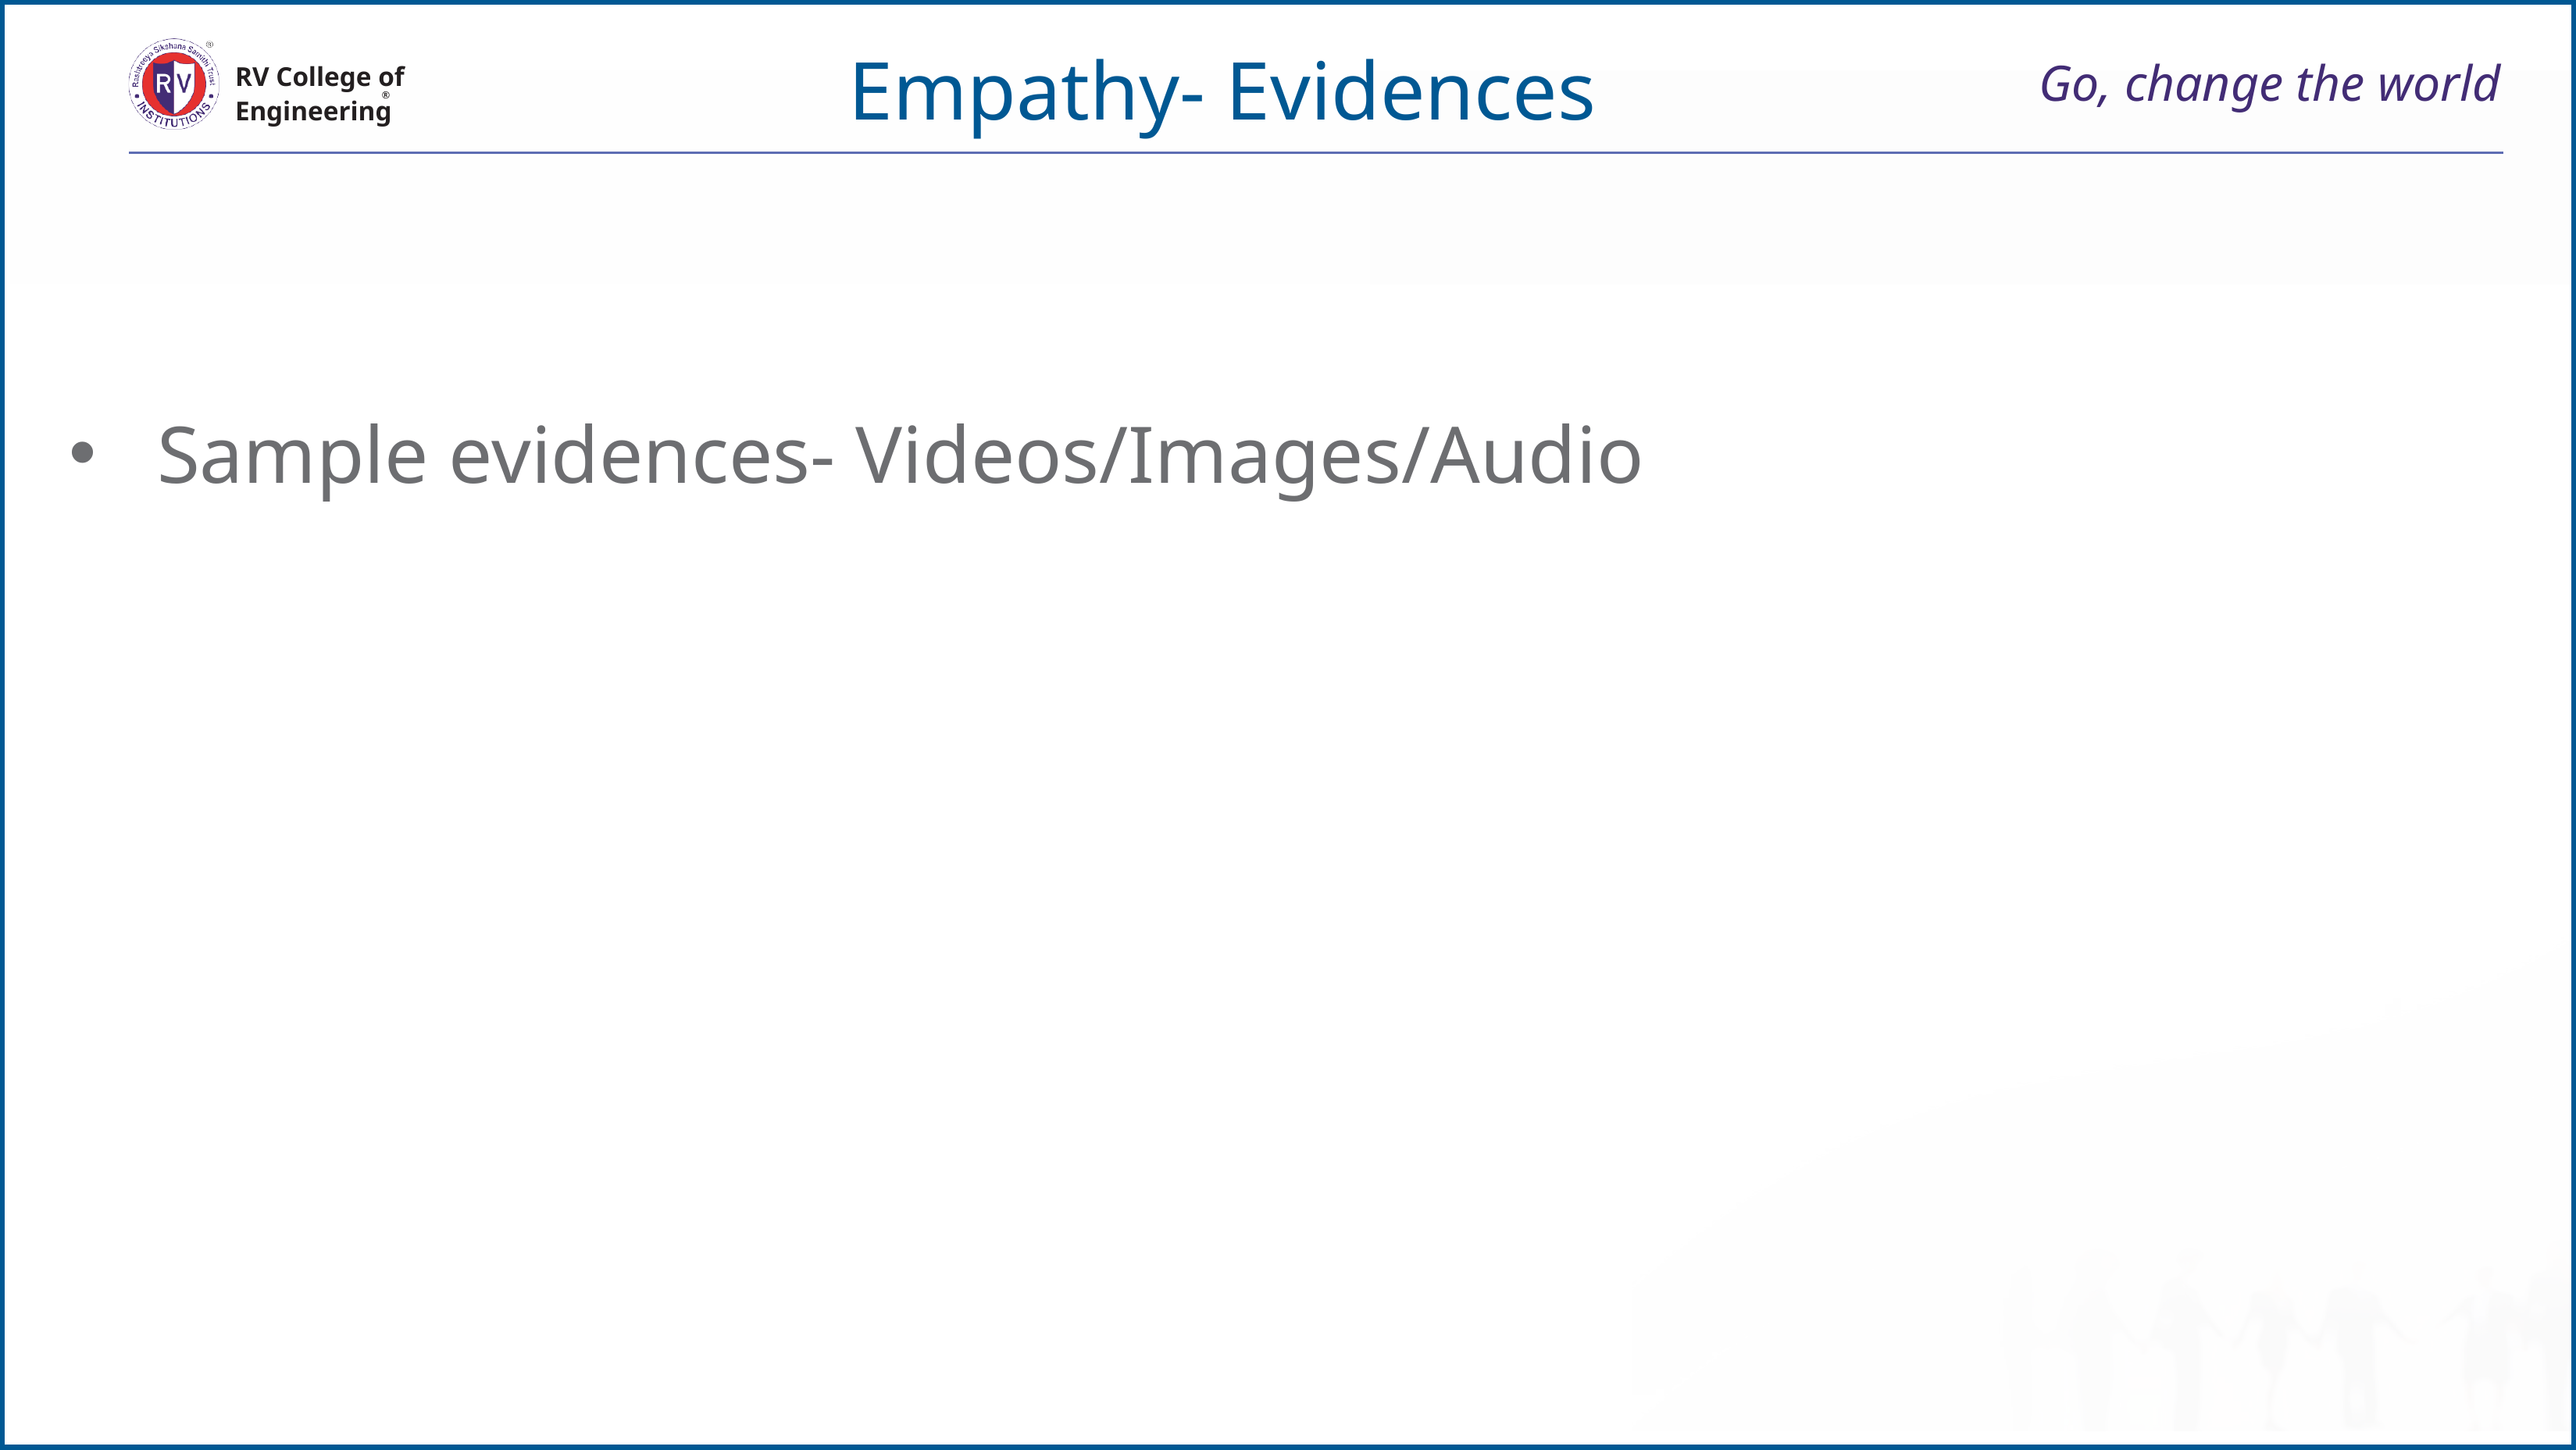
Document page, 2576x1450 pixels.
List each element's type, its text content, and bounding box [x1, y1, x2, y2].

title Go, change the world [2029, 52, 2502, 112]
text_box Empathy- Evidences [565, 38, 1878, 138]
text_box [0, 0, 2576, 1450]
text_box Sample evidences- Videos/Images/Audio [67, 402, 2499, 494]
text_box RV College of Engineering [233, 55, 409, 120]
text_box [128, 38, 219, 130]
